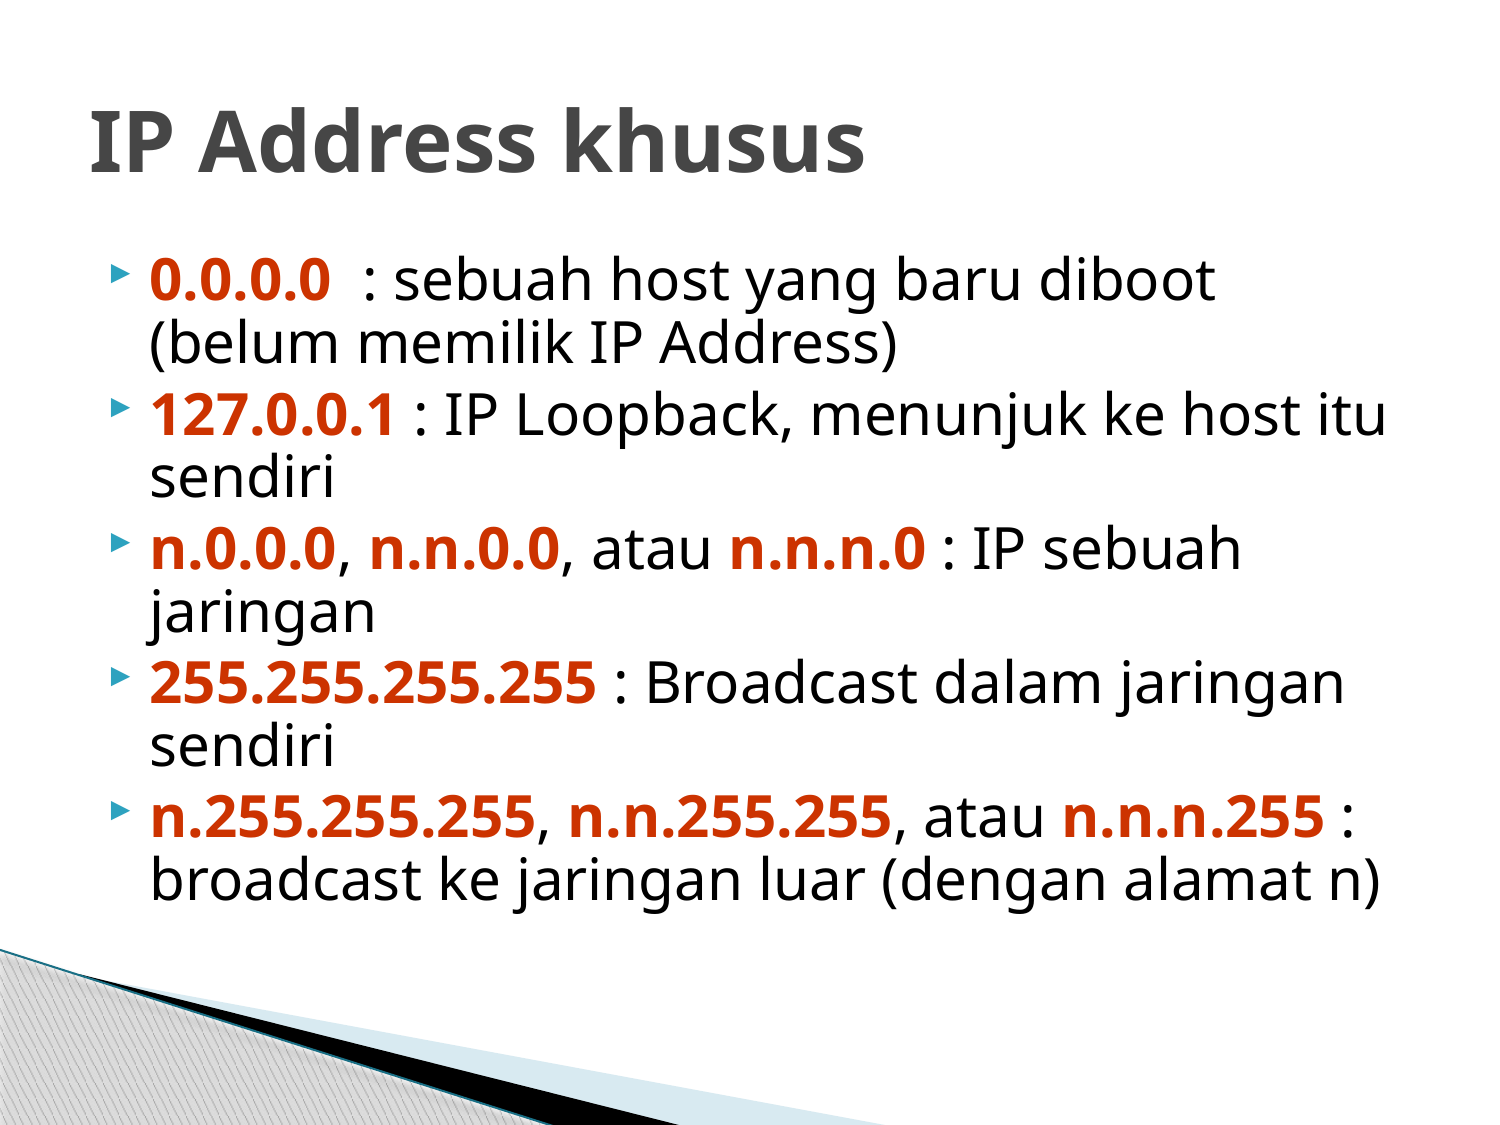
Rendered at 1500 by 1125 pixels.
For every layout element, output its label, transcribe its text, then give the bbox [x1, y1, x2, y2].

list 0.0.0.0 : sebuah host yang baru diboot (belum memilik IP Address) 127.0.0.1 : IP Loopback, menunjuk ke host itu sendiri n.0.0.0, n.n.0.0, atau n.n.n.0 : IP sebuah jaringan 255.255.255.255 : Broadcast dalam jaringan sendiri n.255.255.255, n.n.255.255, atau n.n.n.255 : broadcast ke jaringan luar (dengan alamat n) [75, 243, 1425, 986]
title IP Address khusus [75, 45, 1425, 233]
